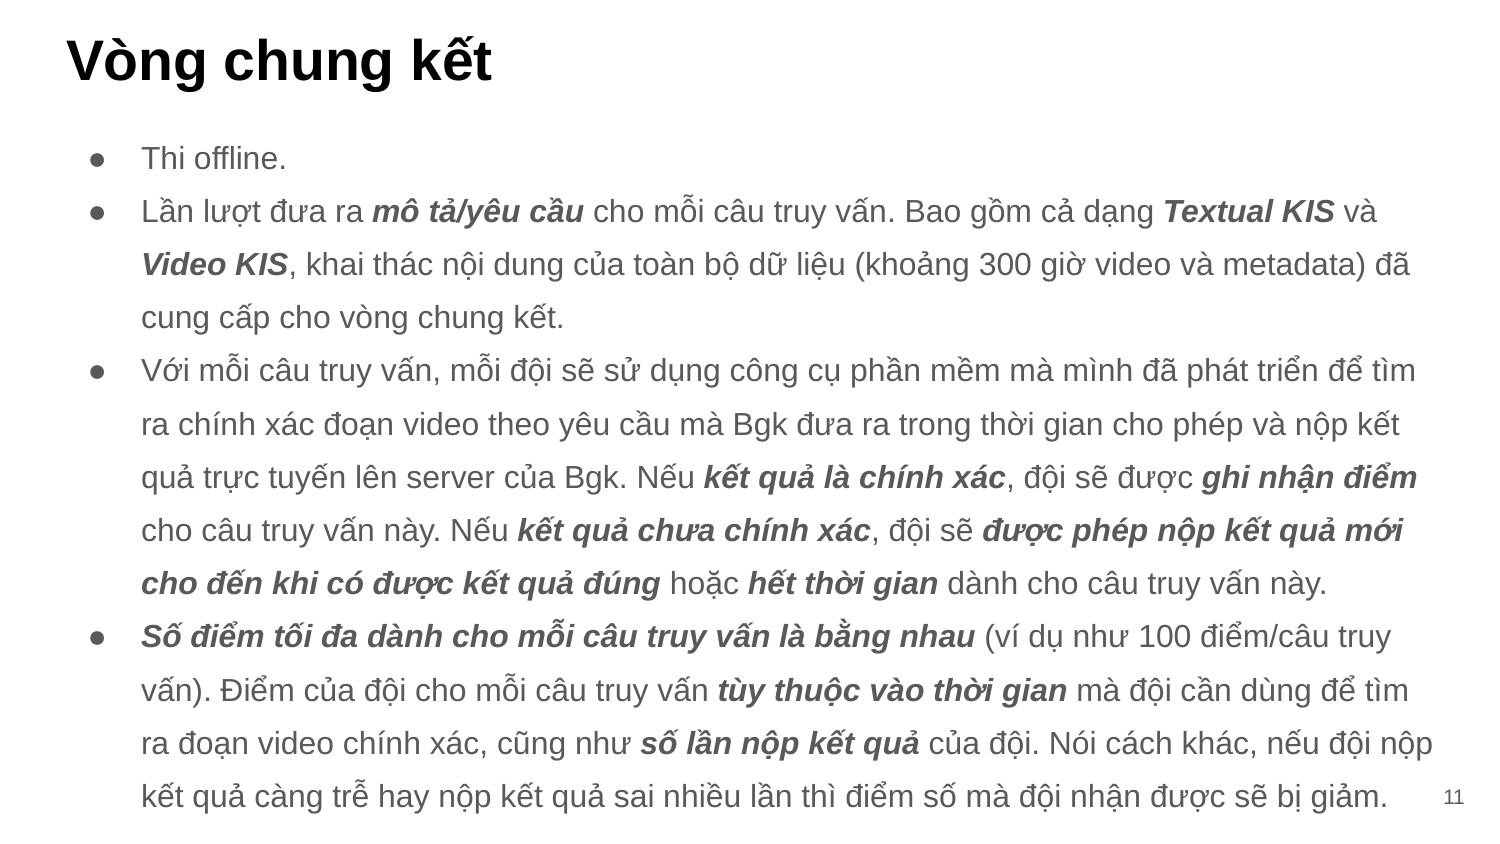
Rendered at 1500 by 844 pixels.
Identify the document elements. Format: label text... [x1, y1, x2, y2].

title Vòng chung kết [51, 13, 1449, 107]
list Thi offline. Lần lượt đưa ra mô tả/yêu cầu cho mỗi câu truy vấn. Bao gồm cả dạng Textual KIS và Video KIS, khai thác nội dung của toàn bộ dữ liệu (khoảng 300 giờ video và metadata) đã cung cấp cho vòng chung kết. Với mỗi câu truy vấn, mỗi đội sẽ sử dụng công cụ phần mềm mà mình đã phát triển để tìm ra chính xác đoạn video theo yêu cầu mà Bgk đưa ra trong thời gian cho phép và nộp kết quả trực tuyến lên server của Bgk. Nếu kết quả là chính xác, đội sẽ được ghi nhận điểm cho câu truy vấn này. Nếu kết quả chưa chính xác, đội sẽ được phép nộp kết quả mới cho đến khi có được kết quả đúng hoặc hết thời gian dành cho câu truy vấn này. Số điểm tối đa dành cho mỗi câu truy vấn là bằng nhau (ví dụ như 100 điểm/câu truy vấn). Điểm của đội cho mỗi câu truy vấn tùy thuộc vào thời gian mà đội cần dùng để tìm ra đoạn video chính xác, cũng như số lần nộp kết quả của đội. Nói cách khác, nếu đội nộp kết quả càng trễ hay nộp kết quả sai nhiều lần thì điểm số mà đội nhận được sẽ bị giảm. [51, 107, 1449, 830]
slide_number ‹#› [1389, 764, 1480, 830]
